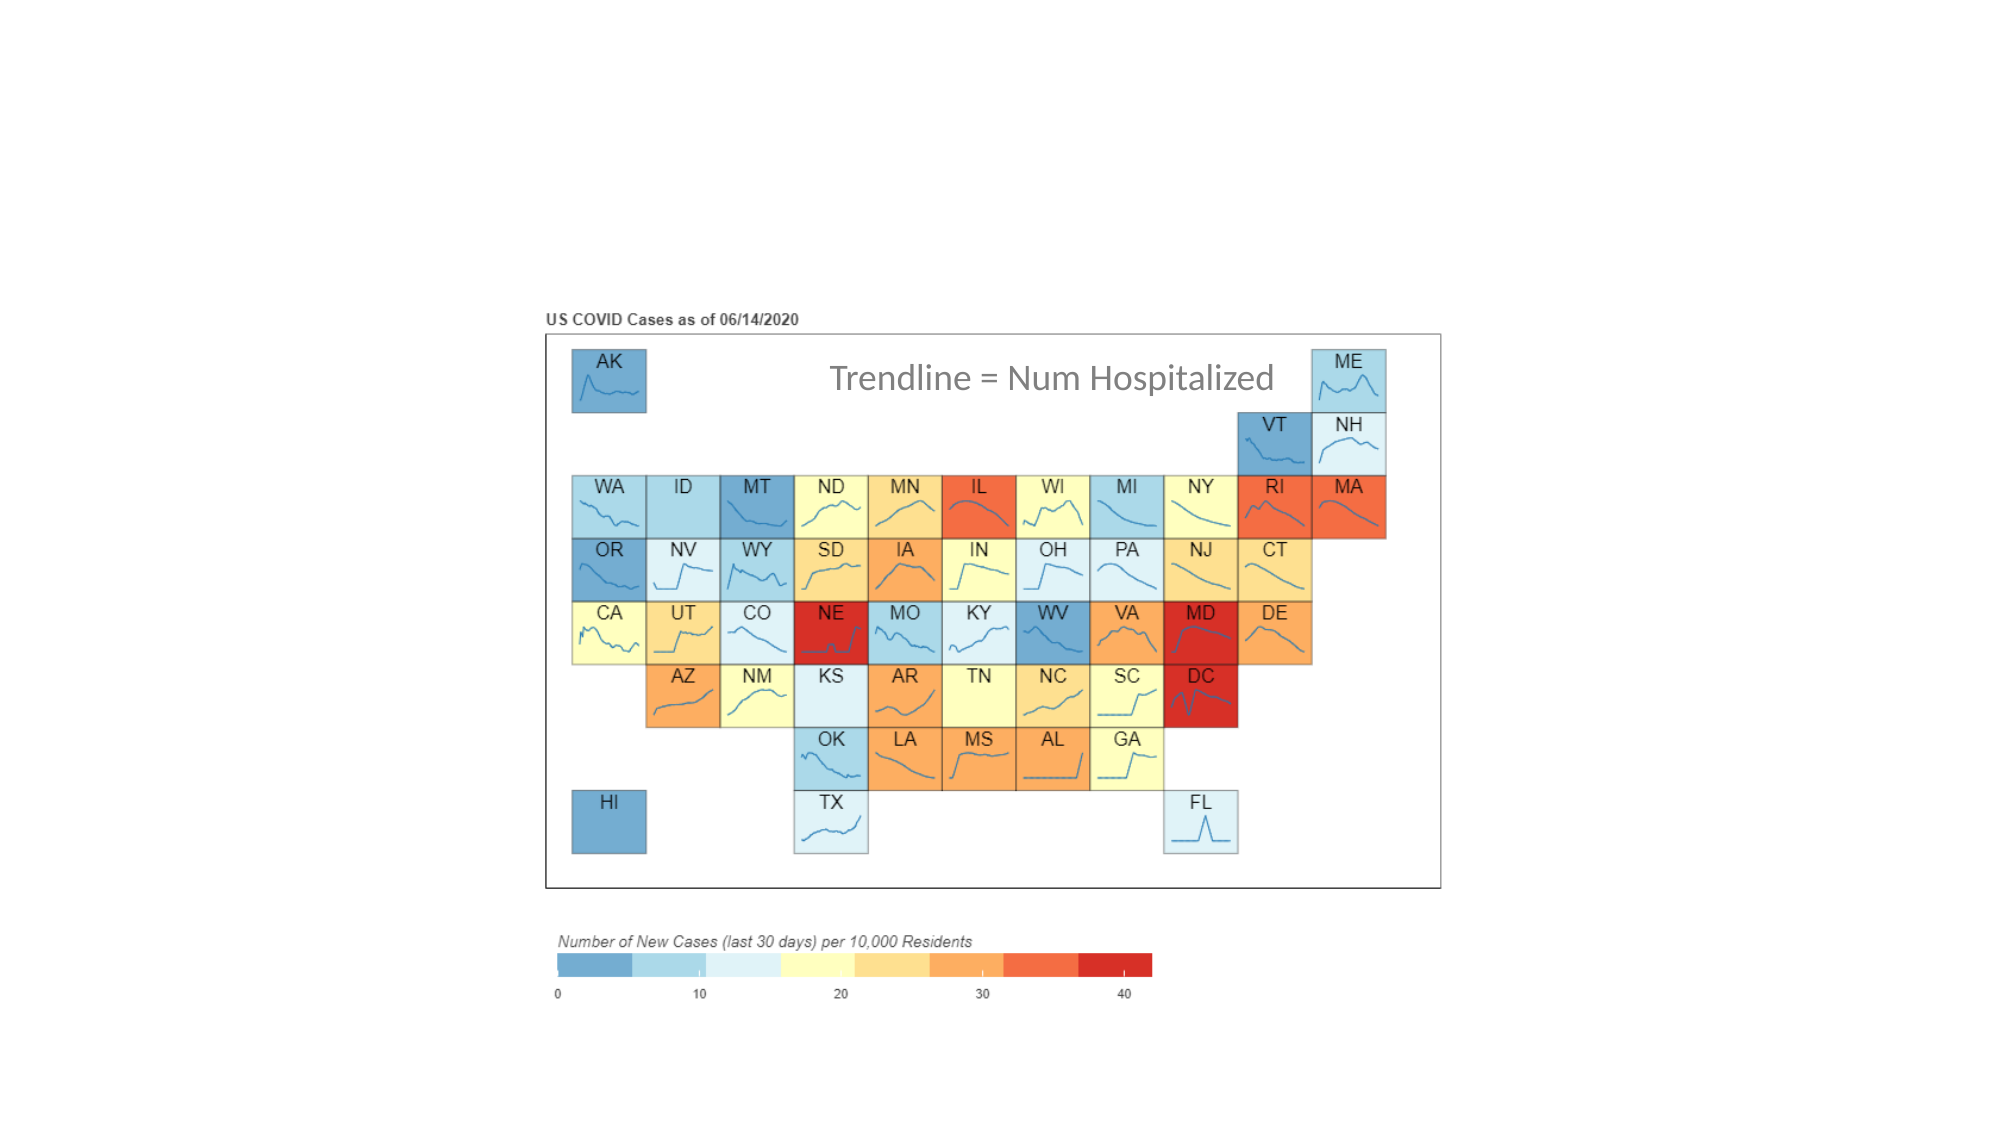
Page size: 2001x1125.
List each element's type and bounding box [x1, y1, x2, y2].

list [524, 299, 1476, 1014]
